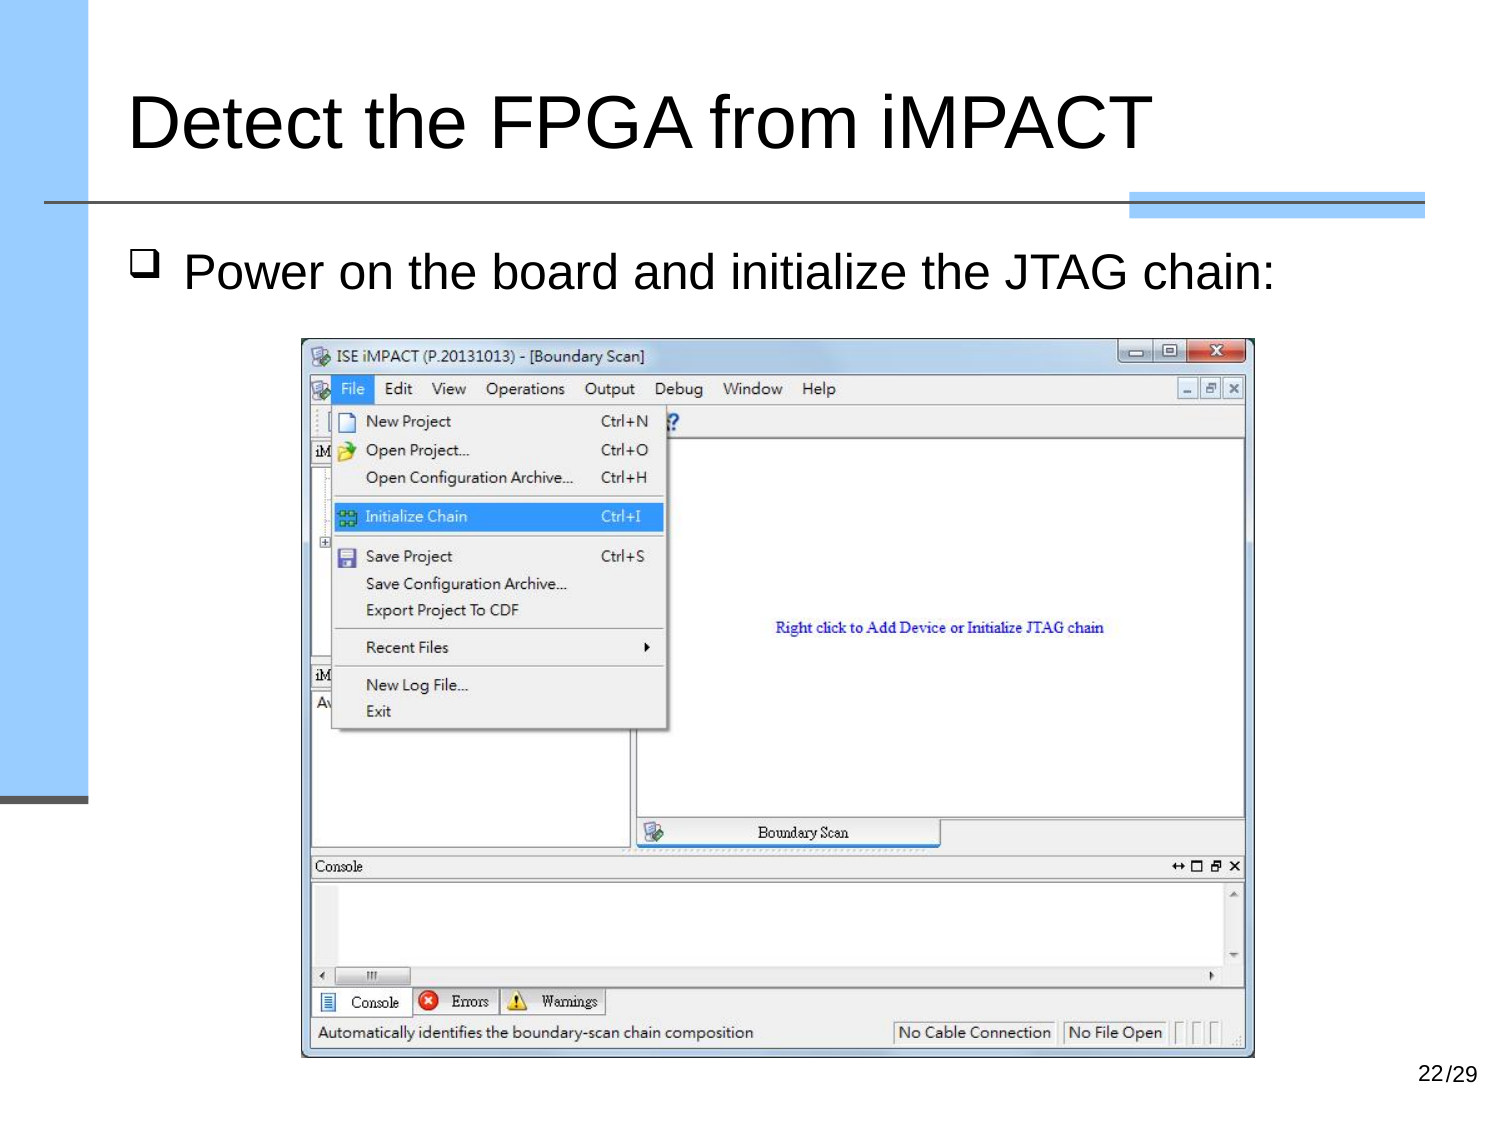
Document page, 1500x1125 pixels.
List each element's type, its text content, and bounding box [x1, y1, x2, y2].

list Power on the board and initialize the JTAG chain: [112, 231, 1425, 1005]
title Detect the FPGA from iMPACT [112, 45, 1425, 192]
slide_number 22 [1074, 1042, 1459, 1103]
picture [300, 337, 1256, 1059]
